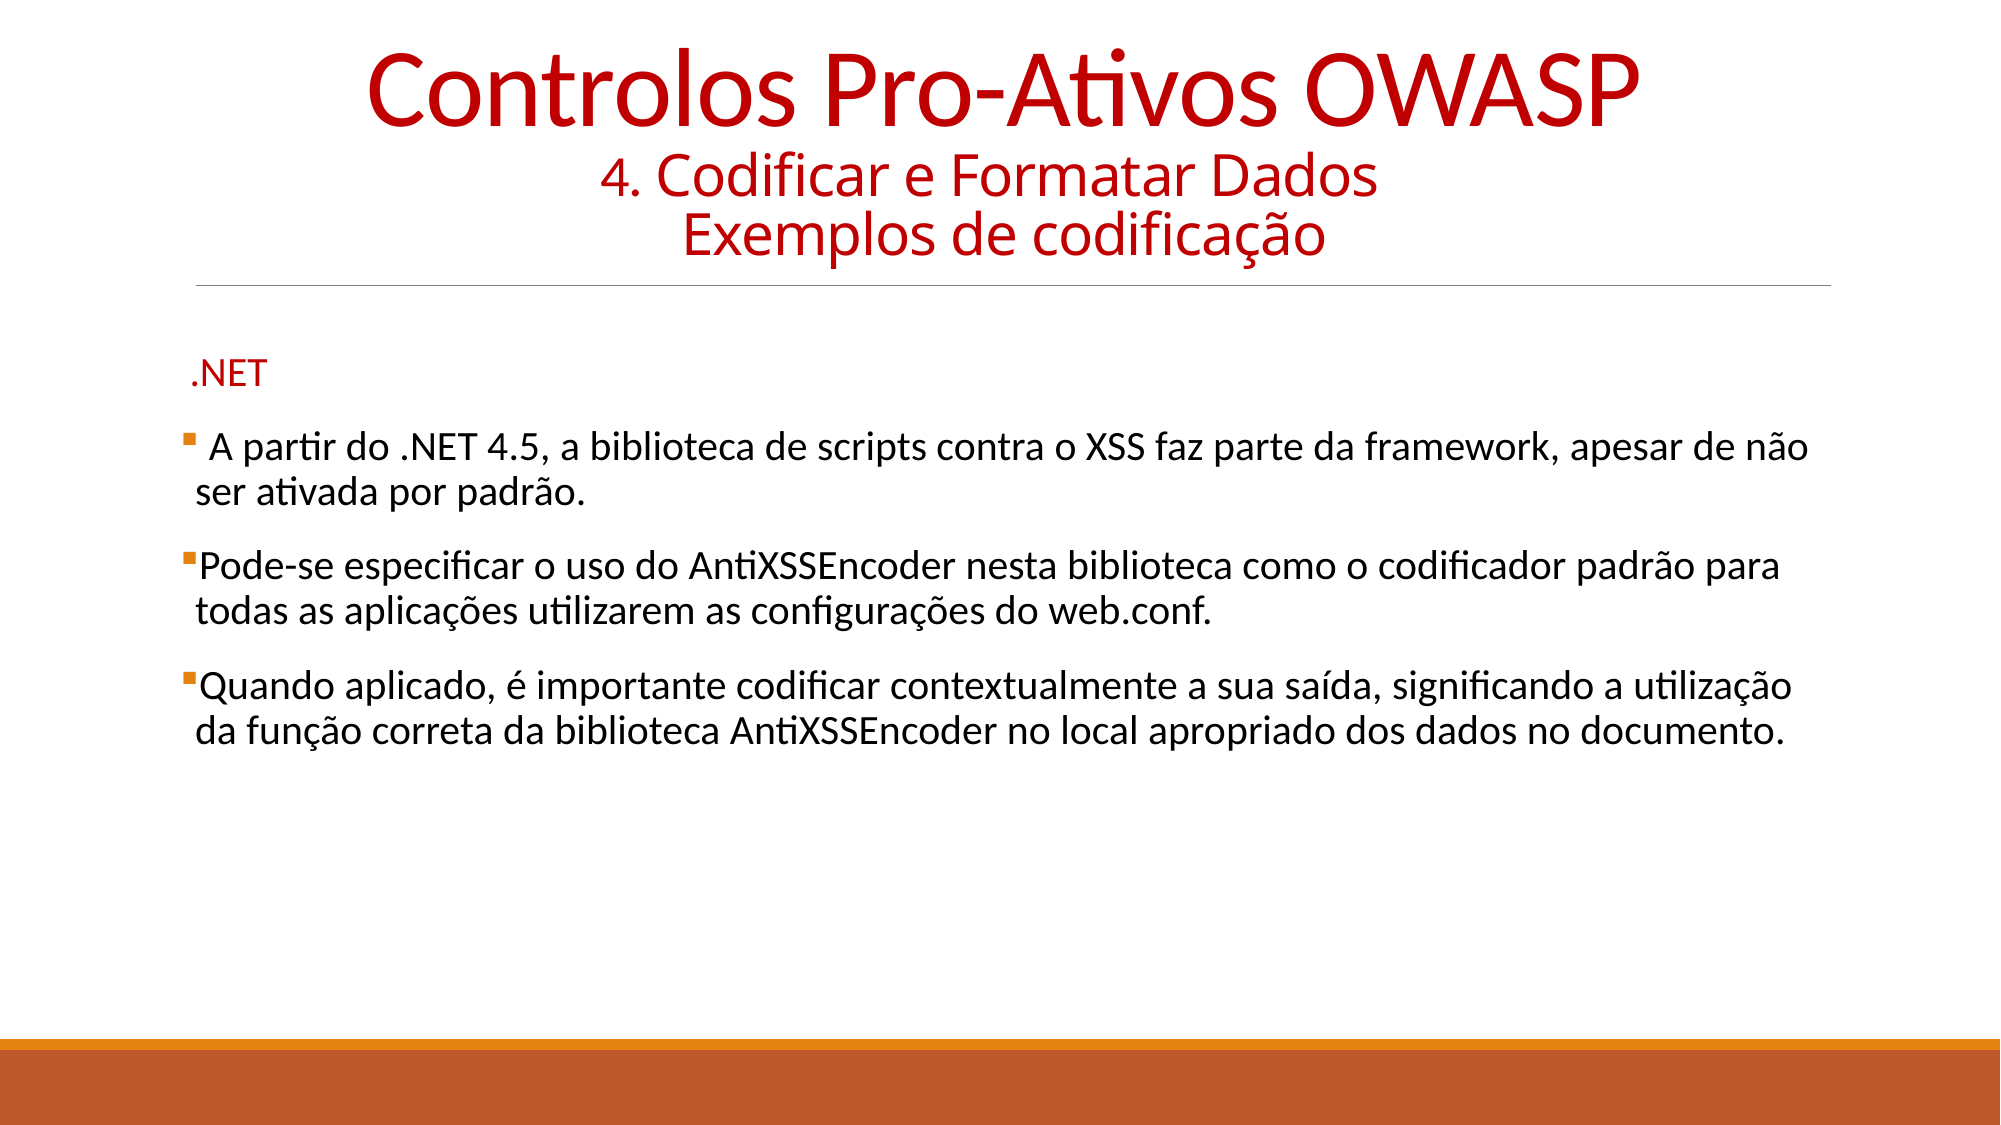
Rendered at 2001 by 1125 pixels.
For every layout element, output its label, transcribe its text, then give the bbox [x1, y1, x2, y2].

title Controlos Pro-Ativos OWASP 4. Codificar e Formatar Dados Exemplos de codificação [179, 0, 1830, 276]
list .NET A partir do .NET 4.5, a biblioteca de scripts contra o XSS faz parte da framework, apesar de não ser ativada por padrão. Pode-se especificar o uso do AntiXSSEncoder nesta biblioteca como o codificador padrão para todas as aplicações utilizarem as configurações do web.conf. Quando aplicado, é importante codificar contextualmente a sua saída, significando a utilização da função correta da biblioteca AntiXSSEncoder no local apropriado dos dados no documento. [180, 342, 1830, 1003]
